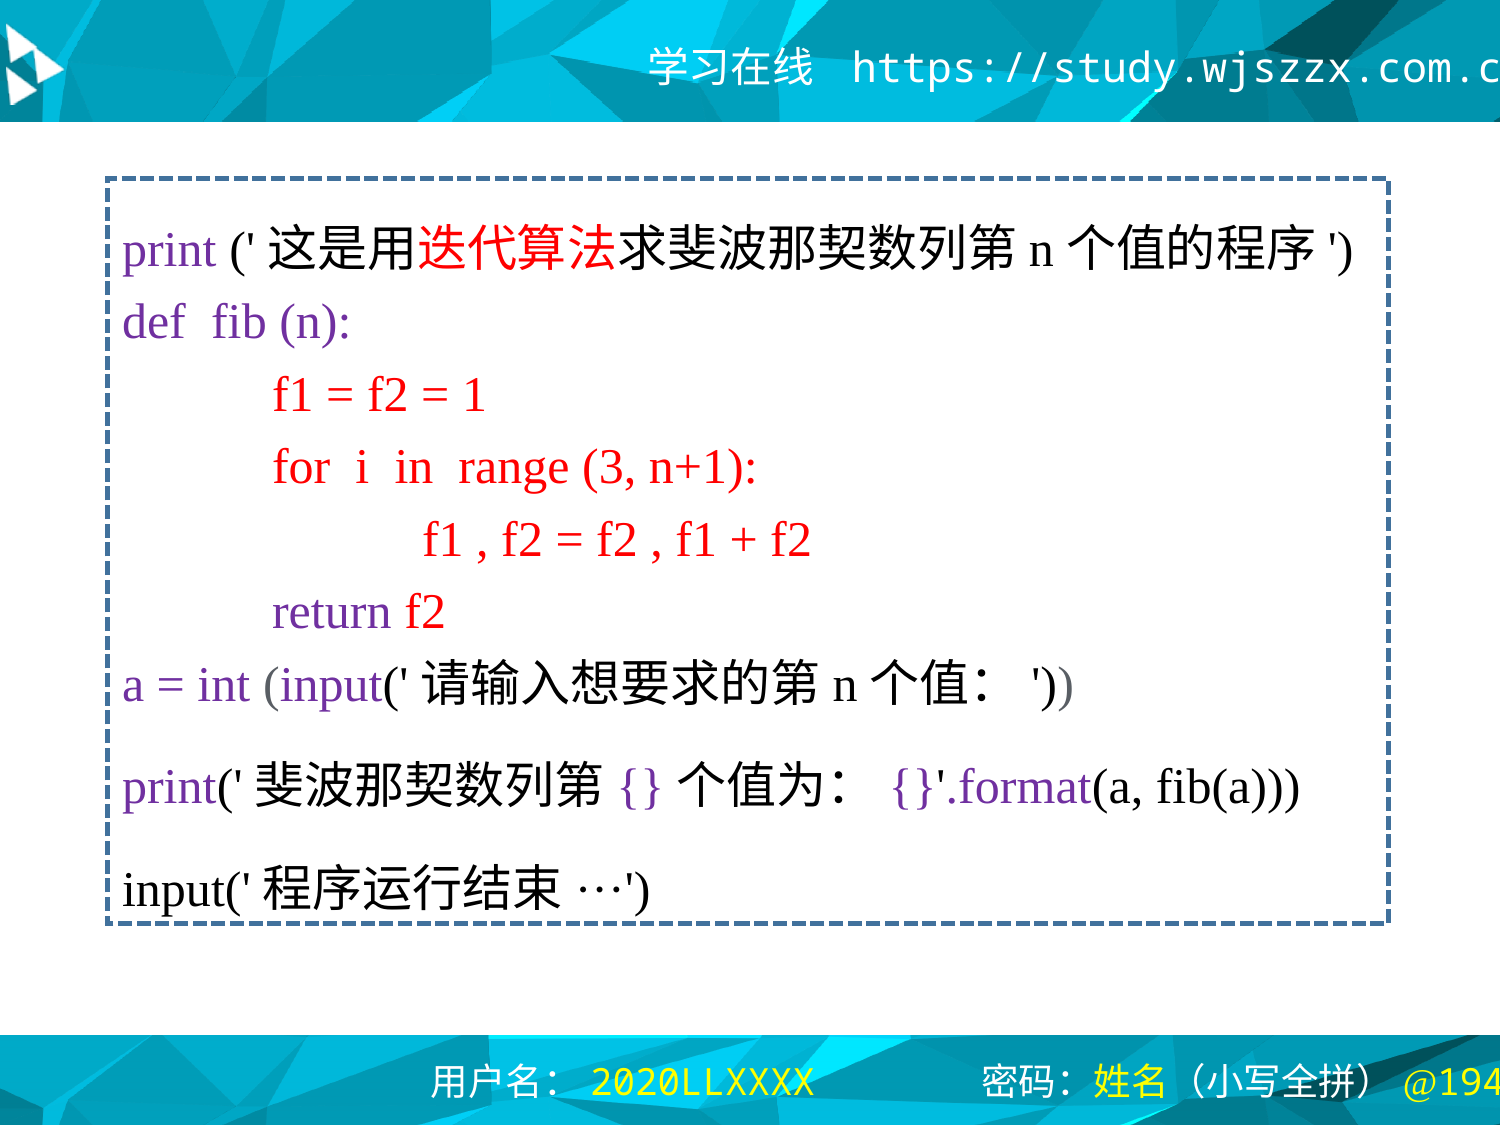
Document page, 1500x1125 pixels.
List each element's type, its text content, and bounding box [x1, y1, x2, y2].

picture [0, 1035, 1500, 1125]
picture [1488, 1072, 1496, 1086]
text_box print ('这是用迭代算法求斐波那契数列第n个值的程序') def fib (n): f1 = f2 = 1 for i in range (3, n+1): f1 , f2 = f2 , f1 + f2 return f2 a = int (input('请输入想要求的第n个值：')) print('斐波那契数列第{}个值为：{}'.format(a, fib(a))) input('程序运行结束···') [107, 178, 1389, 924]
picture [0, 0, 1500, 122]
